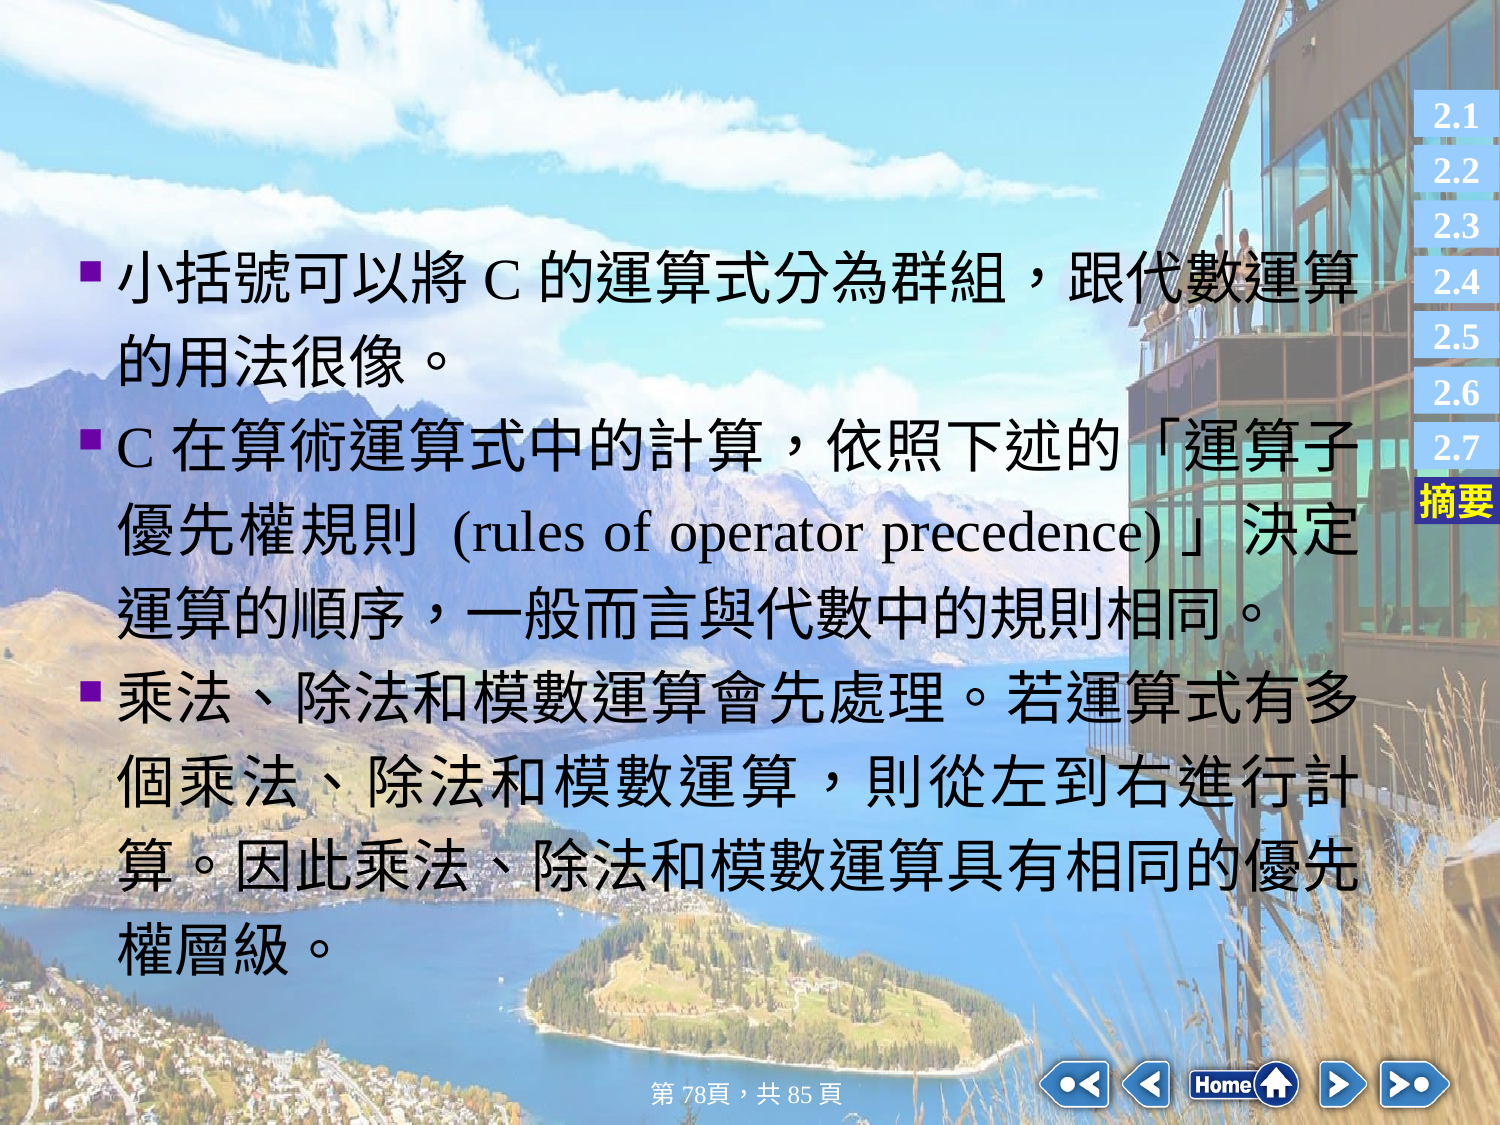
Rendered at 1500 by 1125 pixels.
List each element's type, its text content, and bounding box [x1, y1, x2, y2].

title [53, 89, 1376, 208]
list 小括號可以將C的運算式分為群組，跟代數運算的用法很像。 C在算術運算式中的計算，依照下述的「運算子優先權規則 (rules of operator precedence)」決定運算的順序，一般而言與代數中的規則相同。 乘法、除法和模數運算會先處理。若運算式有多個乘法、除法和模數運算，則從左到右進行計算。因此乘法、除法和模數運算具有相同的優先權層級。 [53, 220, 1376, 1047]
picture [1025, 1046, 1464, 1122]
